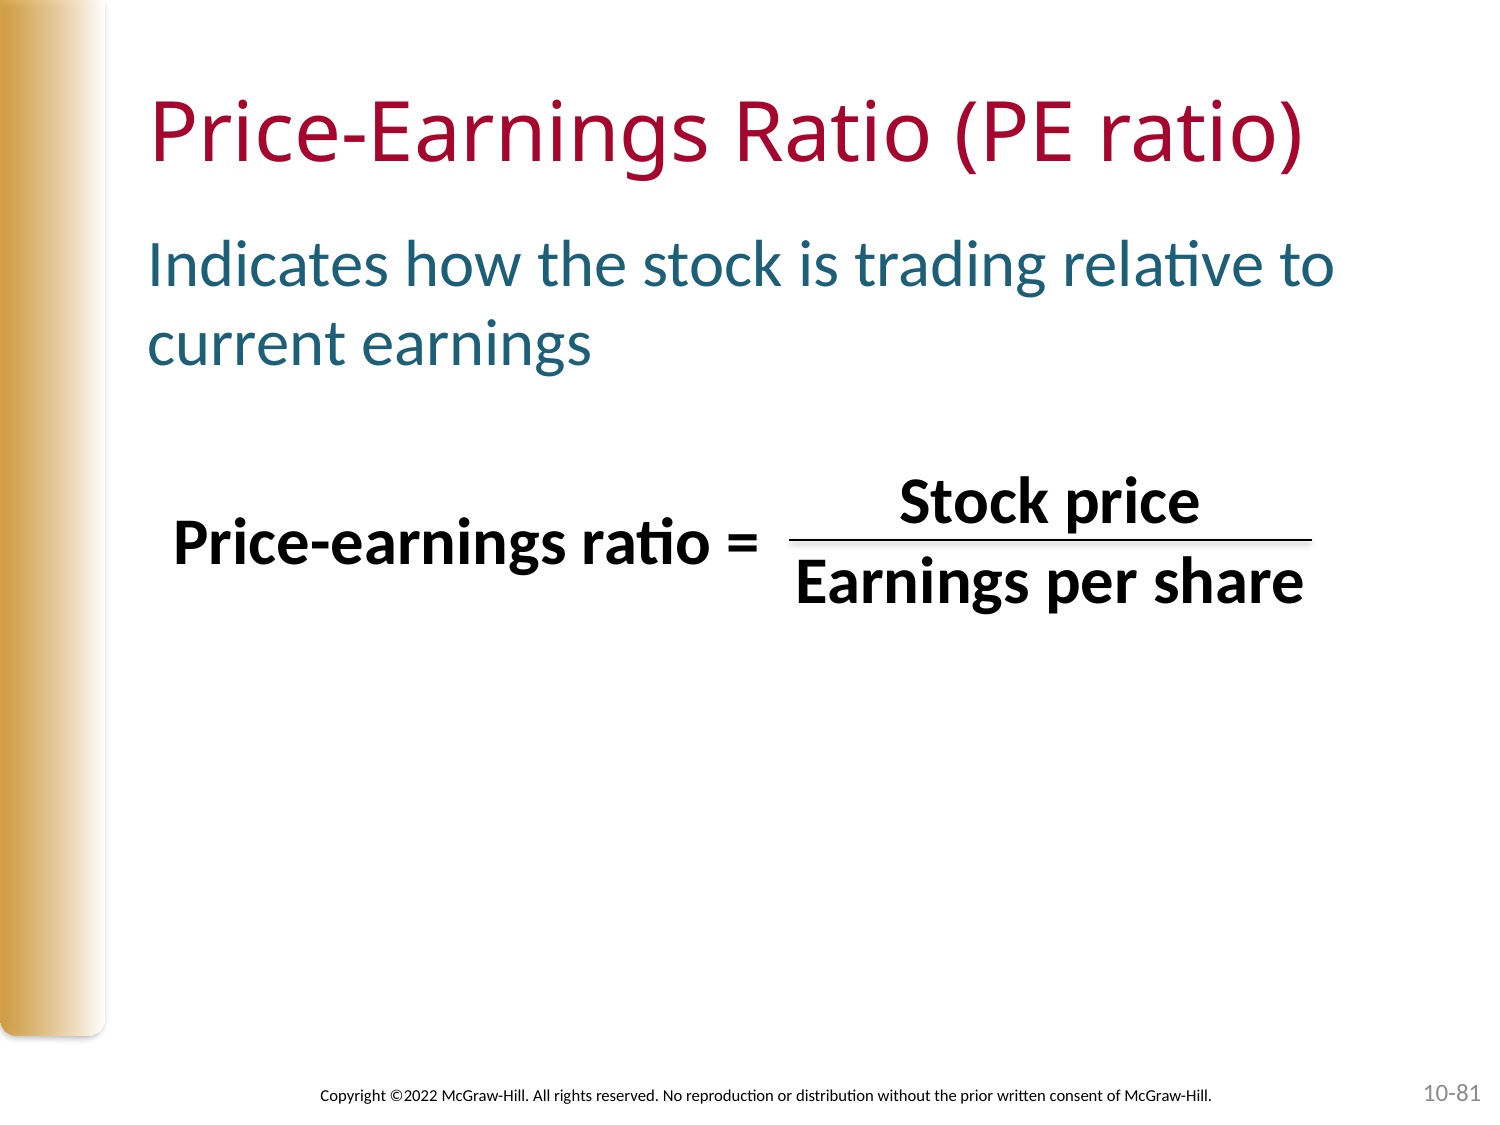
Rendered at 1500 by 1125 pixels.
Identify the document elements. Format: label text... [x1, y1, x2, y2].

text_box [682, 449, 1420, 627]
slide_number 10-81 [1146, 1061, 1497, 1122]
footer Copyright ©2022 McGraw-Hill. All rights reserved. No reproduction or distribution without the prior written consent of McGraw-Hill. [232, 1064, 1306, 1125]
text_box Price-earnings ratio = [158, 490, 677, 585]
list Indicates how the stock is trading relative to current earnings [132, 211, 1483, 435]
title Price-Earnings Ratio (PE ratio) [133, 70, 1484, 258]
